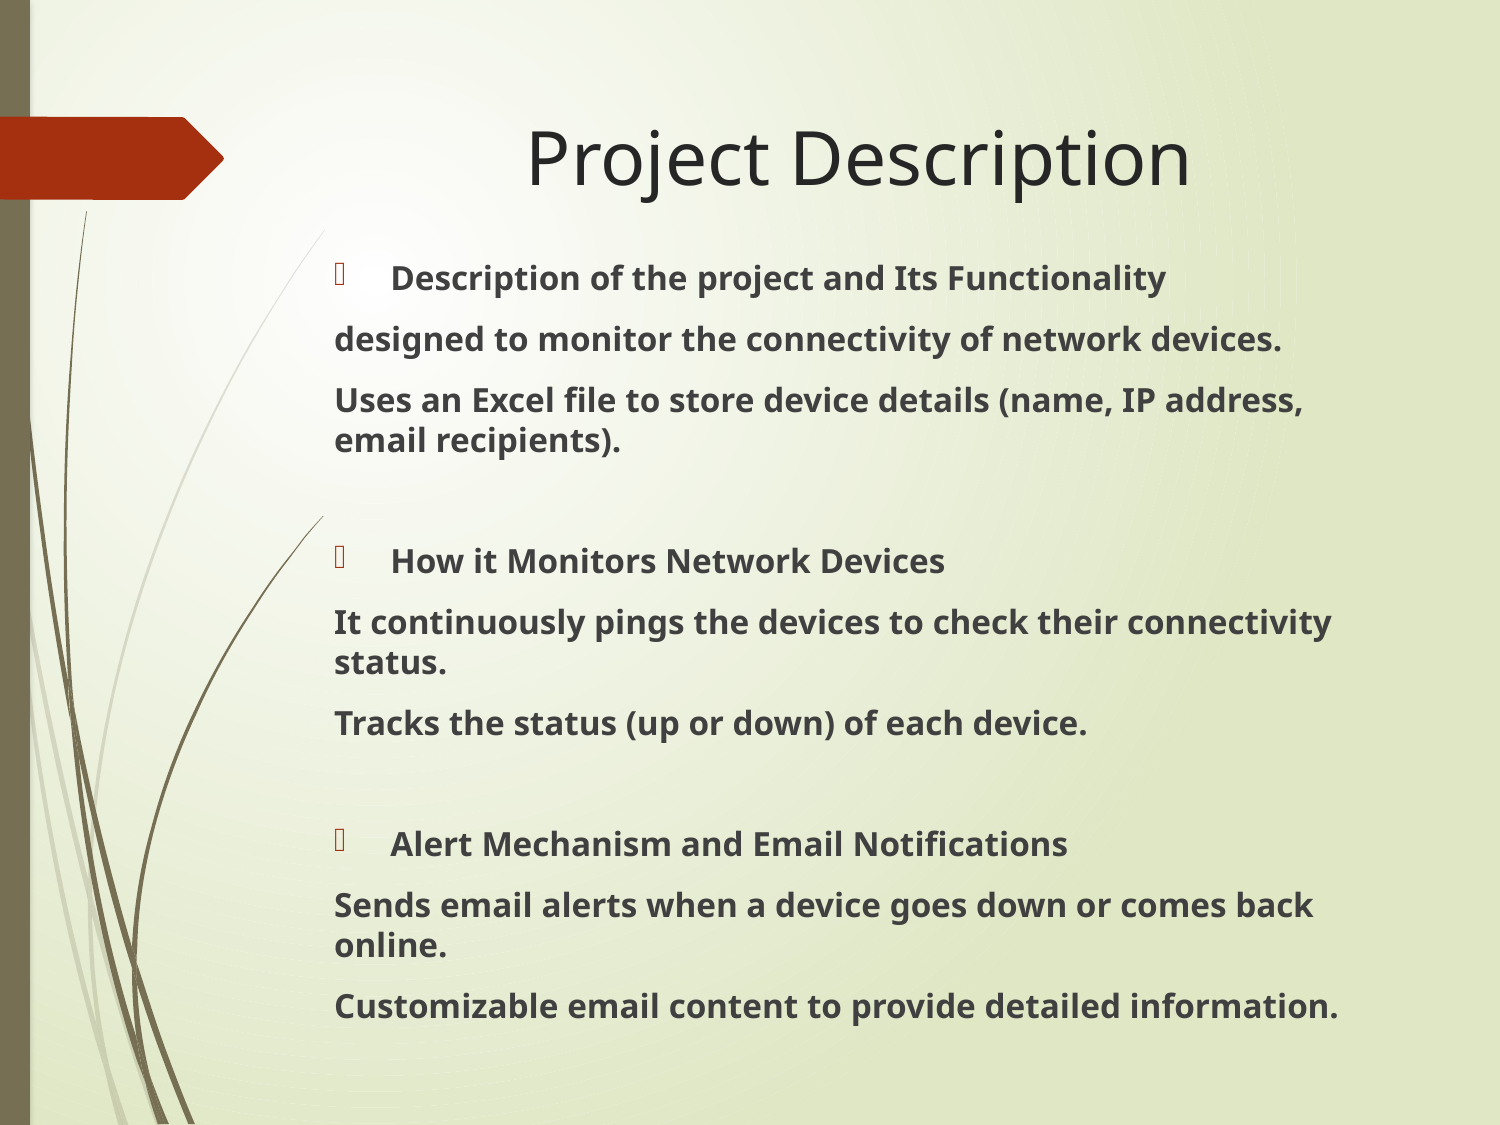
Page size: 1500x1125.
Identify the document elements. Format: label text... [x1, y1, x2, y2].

list Description of the project and Its Functionality designed to monitor the connectivity of network devices. Uses an Excel file to store device details (name, IP address, email recipients). How it Monitors Network Devices It continuously pings the devices to check their connectivity status. Tracks the status (up or down) of each device. Alert Mechanism and Email Notifications Sends email alerts when a device goes down or comes back online. Customizable email content to provide detailed information. [319, 249, 1401, 870]
title Project Description [319, 102, 1400, 249]
